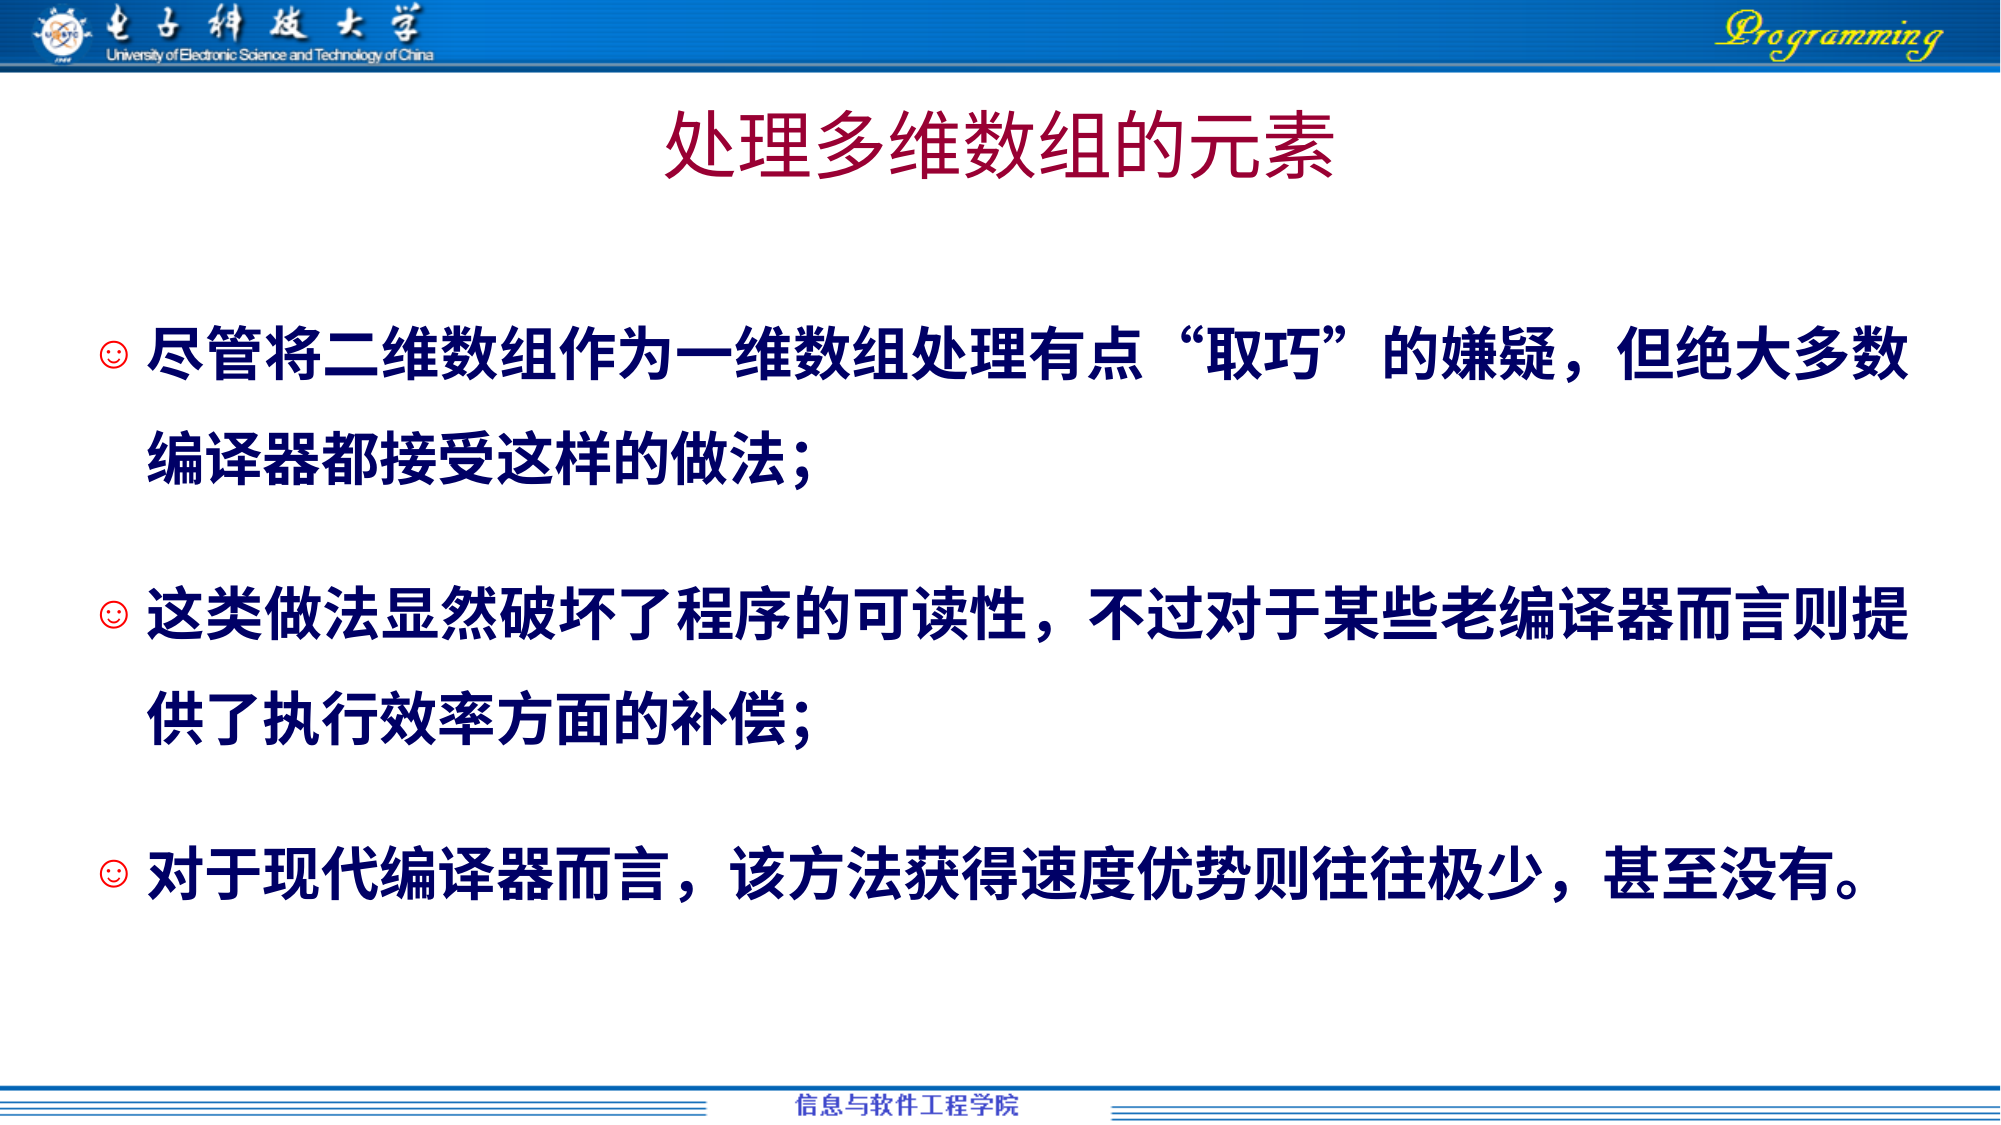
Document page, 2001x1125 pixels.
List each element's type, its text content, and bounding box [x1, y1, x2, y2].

picture [0, 0, 2001, 1125]
title 处理多维数组的元素 [150, 87, 1850, 200]
list 尽管将二维数组作为一维数组处理有点“取巧”的嫌疑，但绝大多数编译器都接受这样的做法； 这类做法显然破坏了程序的可读性，不过对于某些老编译器而言则提供了执行效率方面的补偿； 对于现代编译器而言，该方法获得速度优势则往往极少，甚至没有。 [75, 275, 1925, 1050]
